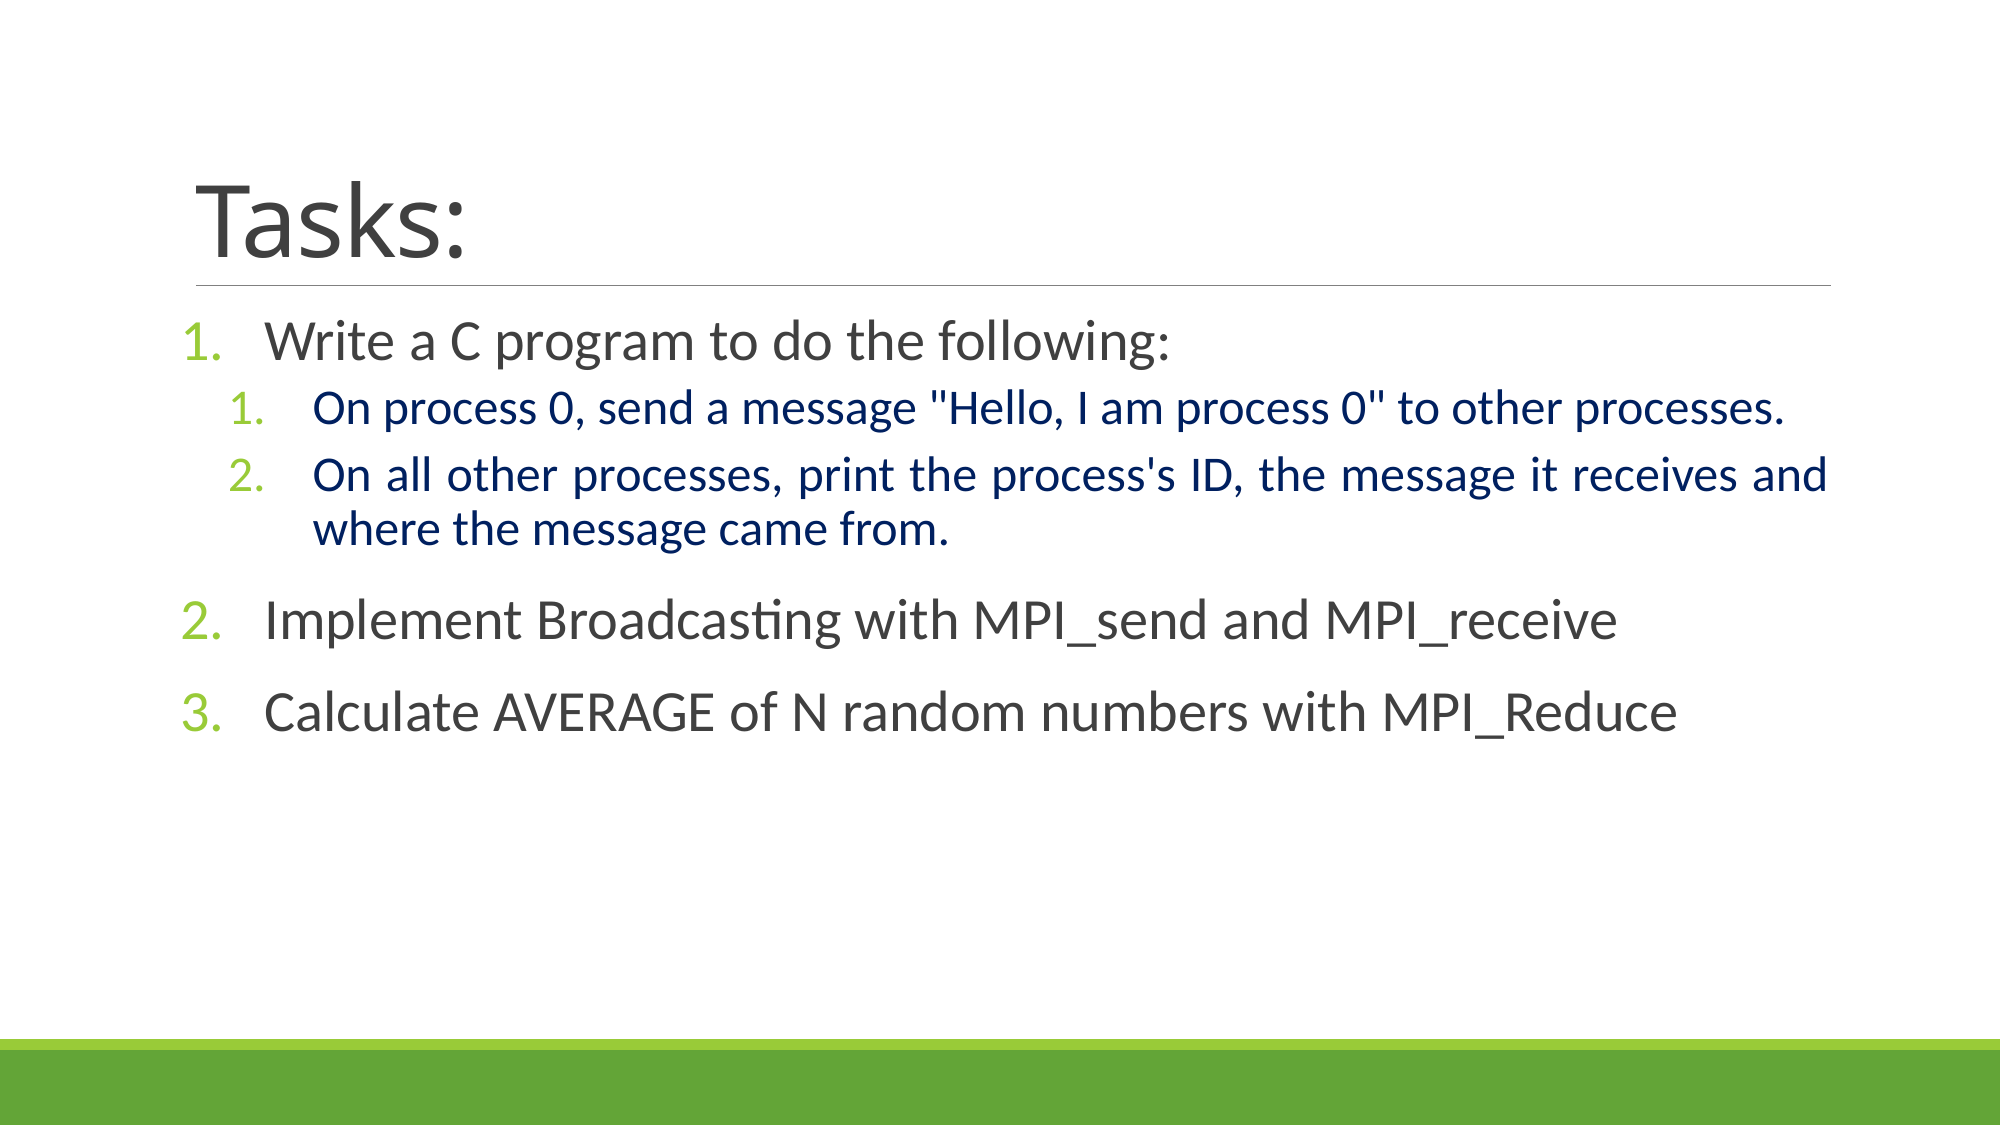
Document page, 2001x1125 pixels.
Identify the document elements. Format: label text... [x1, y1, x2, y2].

title Tasks: [180, 47, 1830, 285]
list Write a C program to do the following: On process 0, send a message "Hello, I am process 0" to other processes. On all other processes, print the process's ID, the message it receives and where the message came from. Implement Broadcasting with MPI_send and MPI_receive Calculate AVERAGE of N random numbers with MPI_Reduce [180, 302, 1830, 963]
